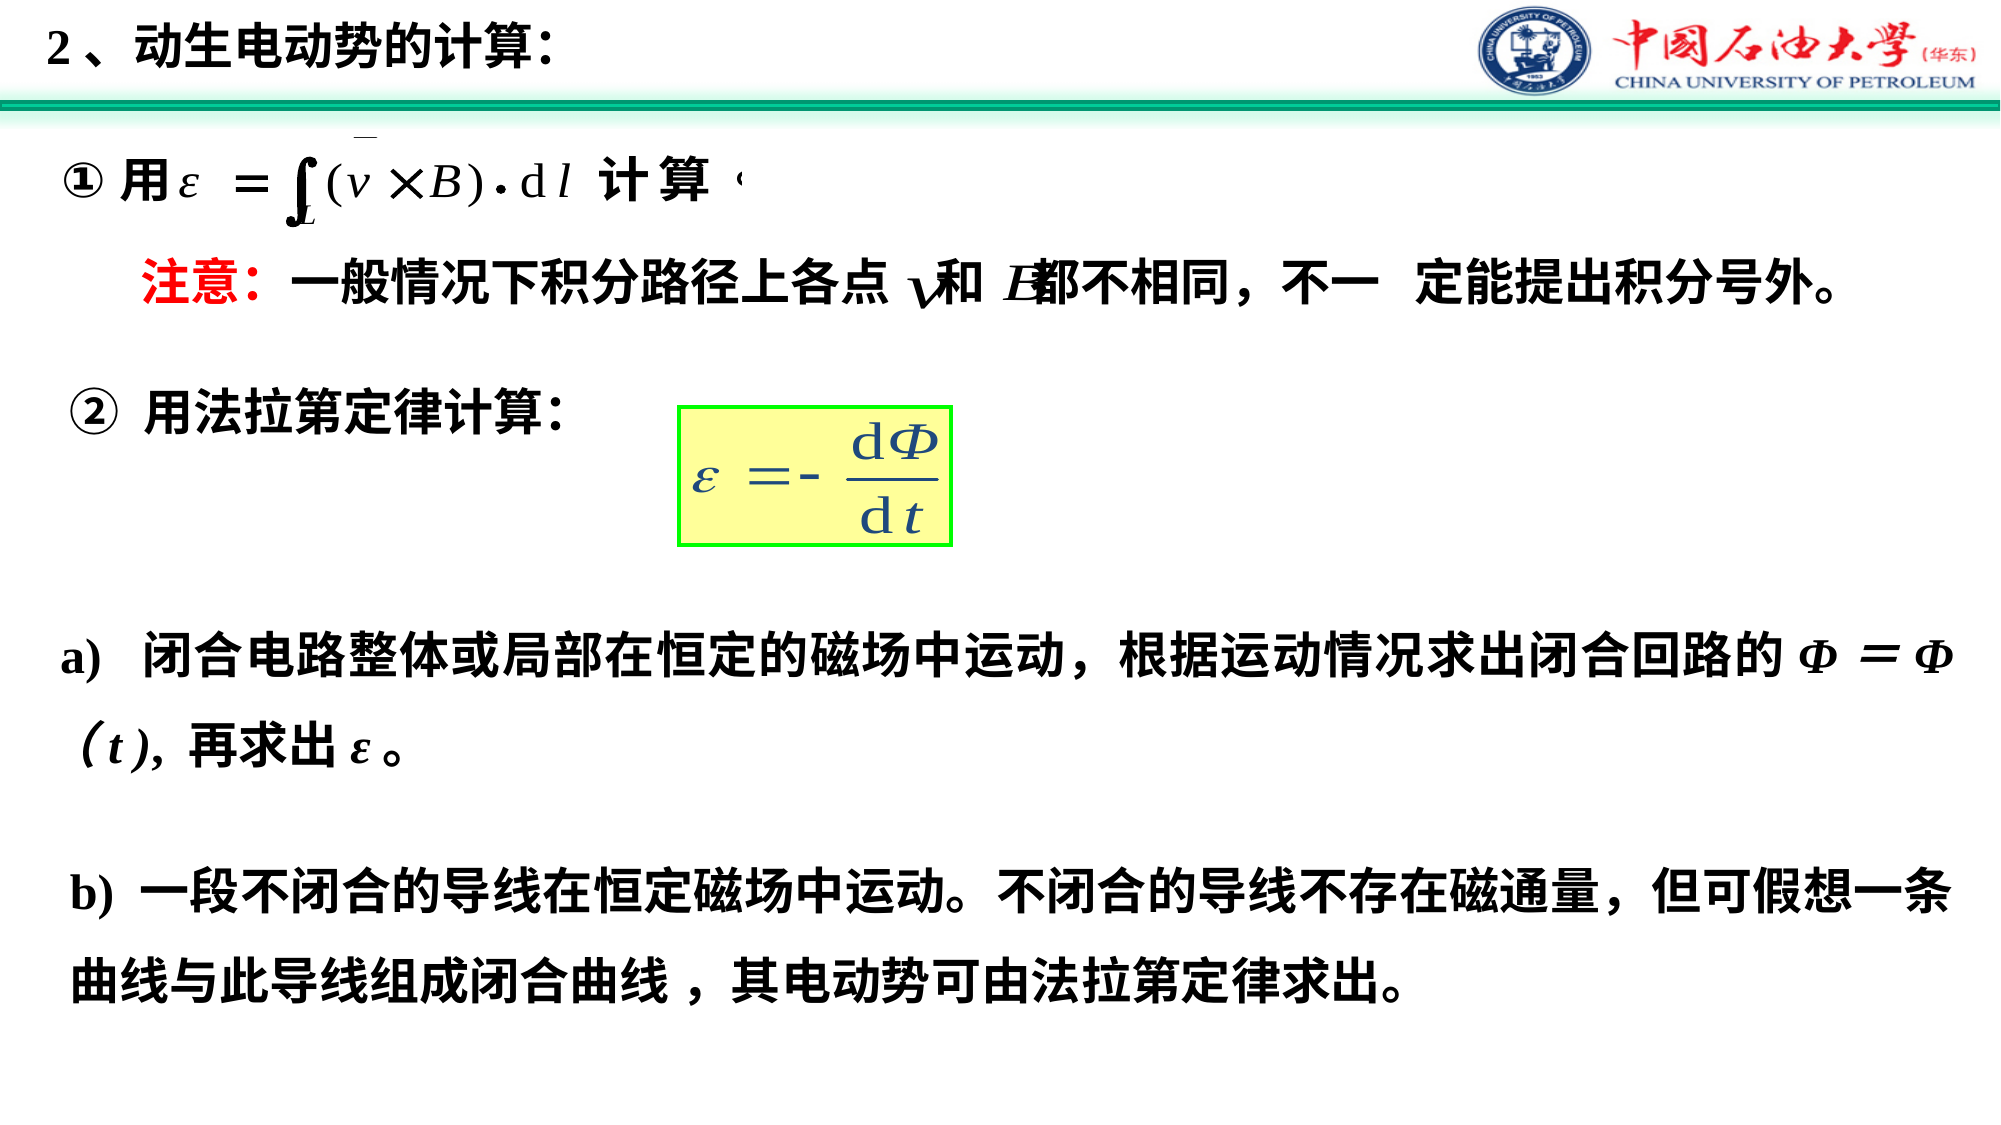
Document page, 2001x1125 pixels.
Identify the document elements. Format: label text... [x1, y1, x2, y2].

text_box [54, 136, 742, 233]
text_box ② 用法拉第定律计算： [55, 373, 631, 449]
text_box b) 一段不闭合的导线在恒定磁场中运动。不闭合的导线不存在磁通量，但可假想一条曲线与此导线组成闭合曲线 ，其电动势可由法拉第定律求出。 [54, 822, 1969, 1017]
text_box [680, 408, 950, 544]
text_box a) 闭合电路整体或局部在恒定的磁场中运动，根据运动情况求出闭合回路的Φ＝Φ（t ), 再求出ε。 [31, 586, 1981, 781]
text_box 2、动生电动势的计算： [31, 7, 682, 82]
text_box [125, 243, 2000, 326]
picture [1393, 0, 2001, 90]
